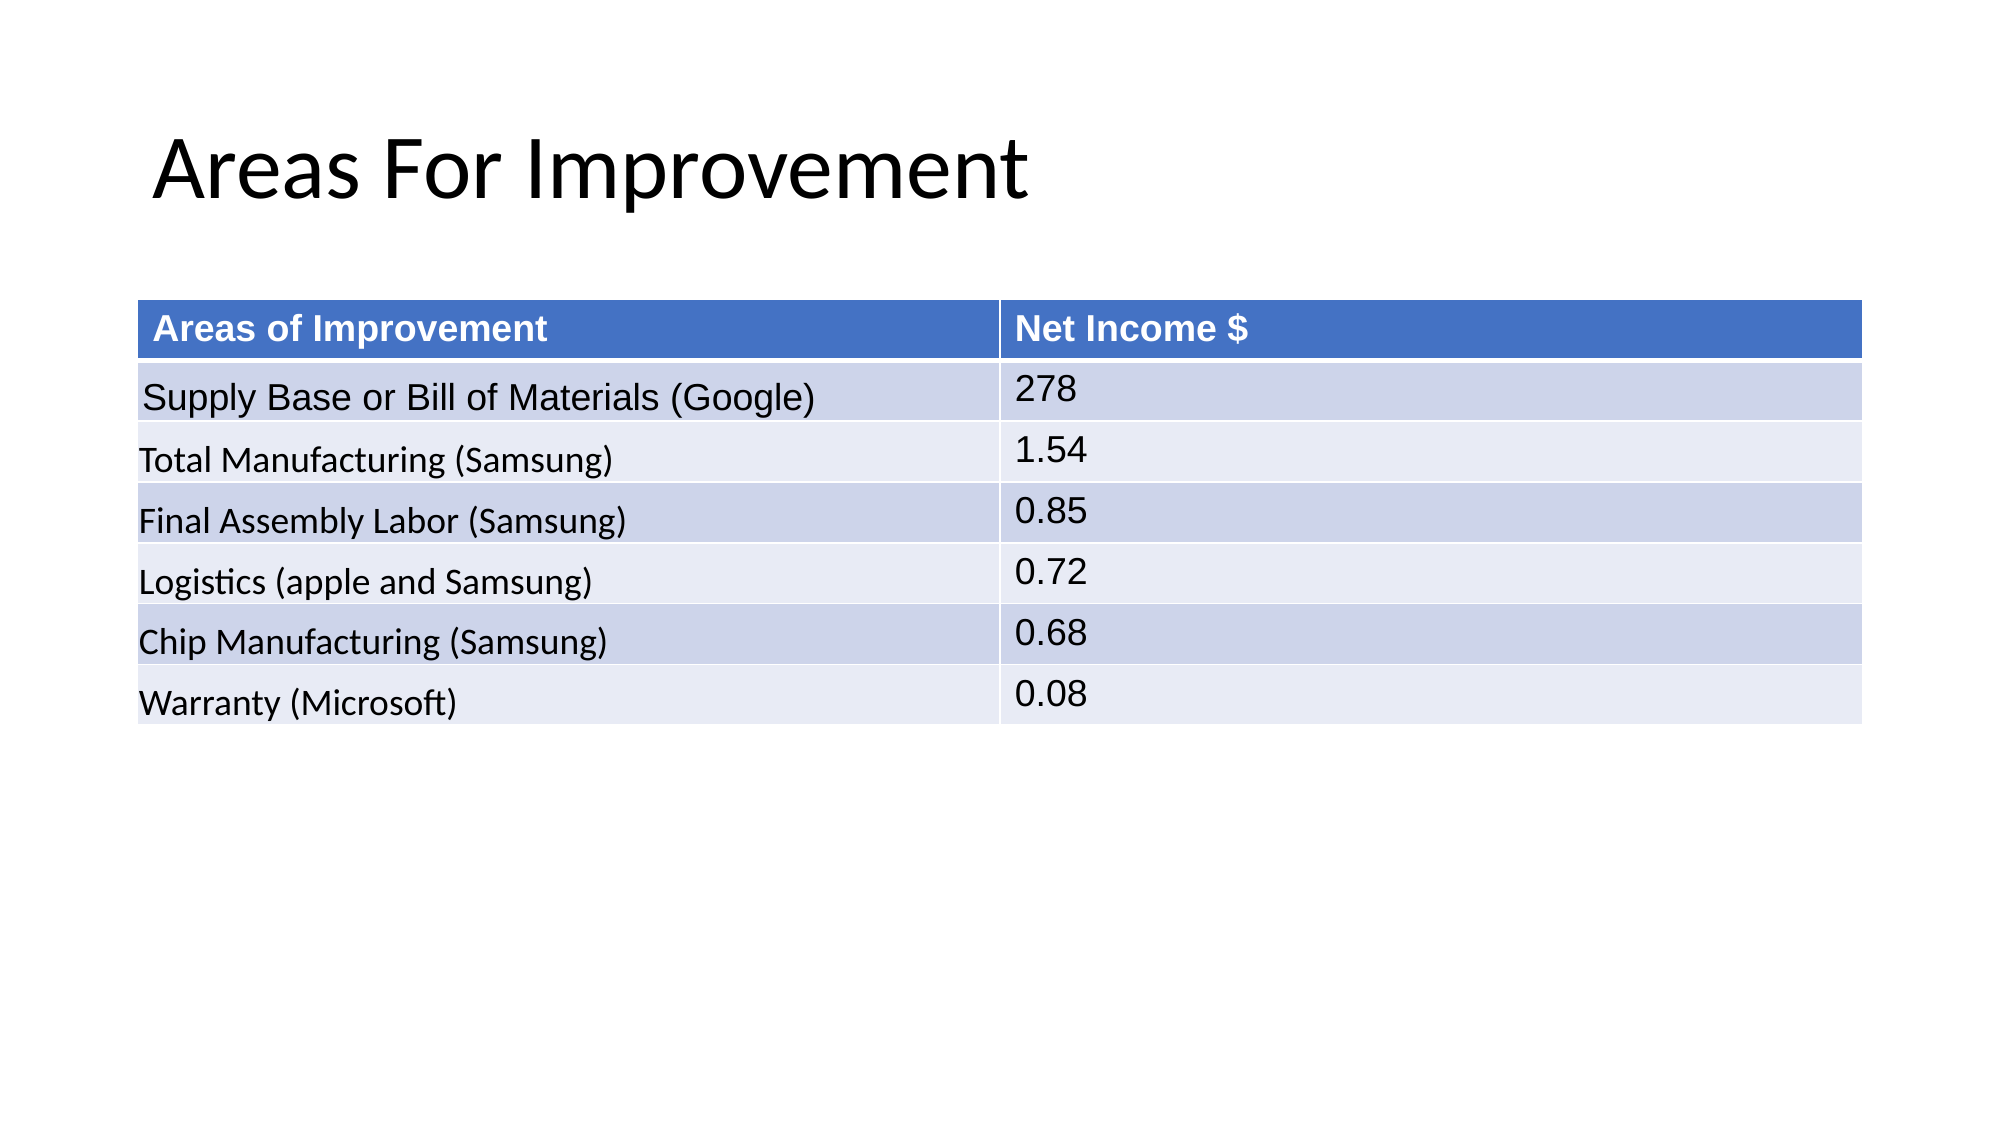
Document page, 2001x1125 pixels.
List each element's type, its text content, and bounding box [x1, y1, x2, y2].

table_cell 0.85 [1001, 483, 1862, 542]
table_cell 0.68 [1001, 604, 1862, 664]
table_cell Logistics (apple and Samsung) [138, 544, 999, 603]
table_header Areas of Improvement [138, 300, 999, 358]
table_cell Final Assembly Labor (Samsung) [138, 483, 999, 542]
table_cell Chip Manufacturing (Samsung) [138, 604, 999, 664]
table_cell 0.08 [1001, 665, 1862, 724]
table_cell 0.72 [1001, 544, 1862, 603]
table_cell Total Manufacturing (Samsung) [138, 422, 999, 481]
table_header Net Income $ [1001, 300, 1862, 358]
table_cell Warranty (Microsoft) [138, 665, 999, 724]
table_cell 1.54 [1001, 422, 1862, 481]
table_cell Supply Base or Bill of Materials (Google) [138, 363, 999, 420]
table_cell 278 [1001, 363, 1862, 420]
title Areas For Improvement [137, 59, 1863, 278]
